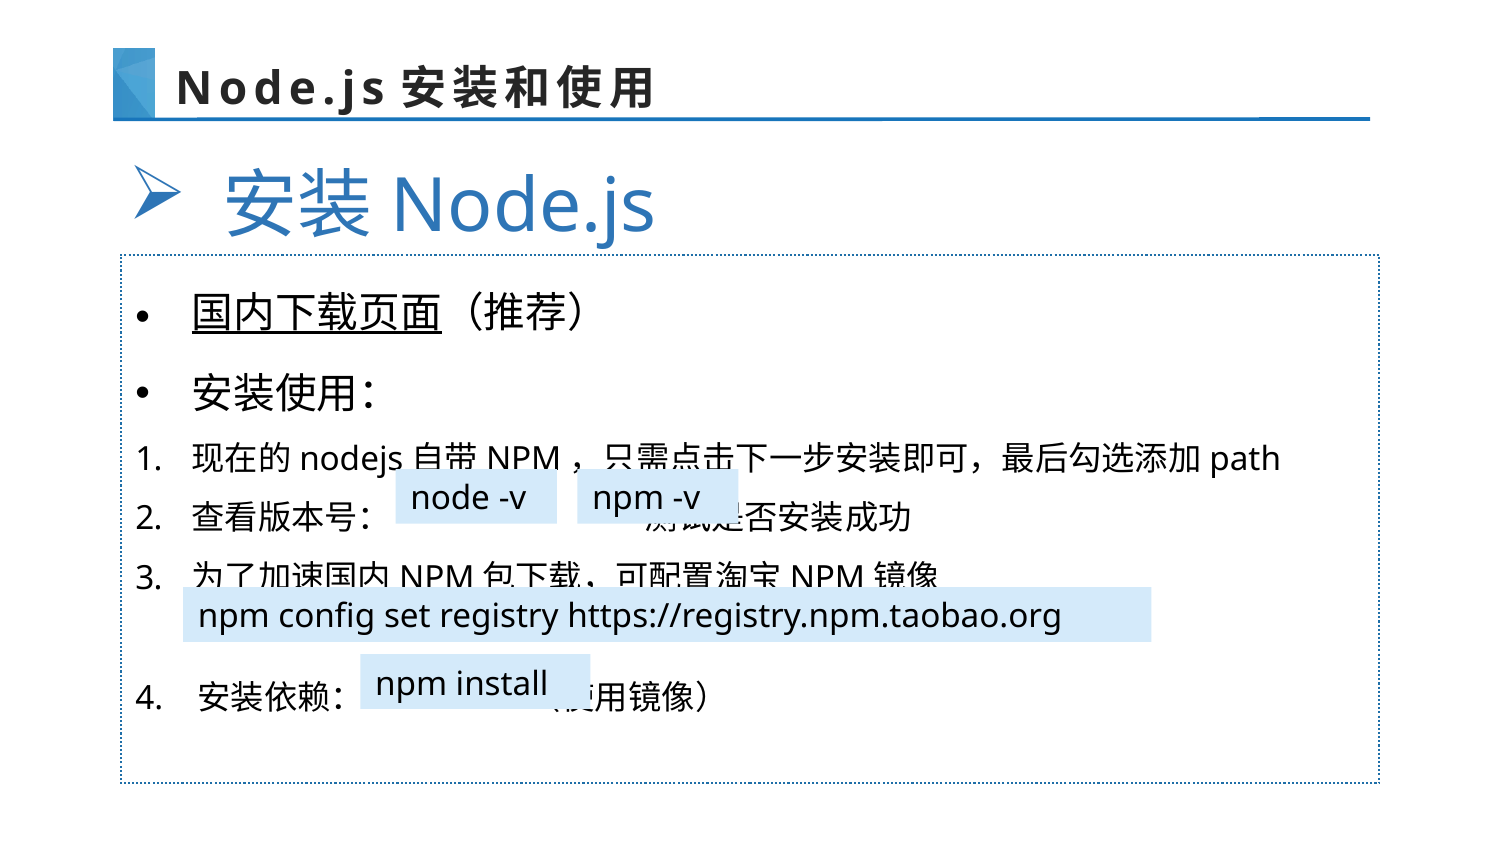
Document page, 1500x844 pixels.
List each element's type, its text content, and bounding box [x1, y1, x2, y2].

title Node.js安装和使用 [160, 50, 967, 122]
text_box npm config set registry https://registry.npm.taobao.org [183, 587, 1152, 642]
picture [113, 48, 155, 117]
text_box 安装Node.js [114, 148, 903, 254]
text_box npm install [360, 654, 591, 709]
text_box npm -v [577, 469, 739, 524]
text_box 国内下载页面（推荐） 安装使用： 现在的nodejs自带NPM，只需点击下一步安装即可，最后勾选添加path 查看版本号： 测试是否安装成功 为了加速国内NPM包下载，可配置淘宝NPM镜像 4. 安装依赖： （使用镜像） [120, 254, 1380, 784]
text_box node -v [395, 469, 557, 524]
